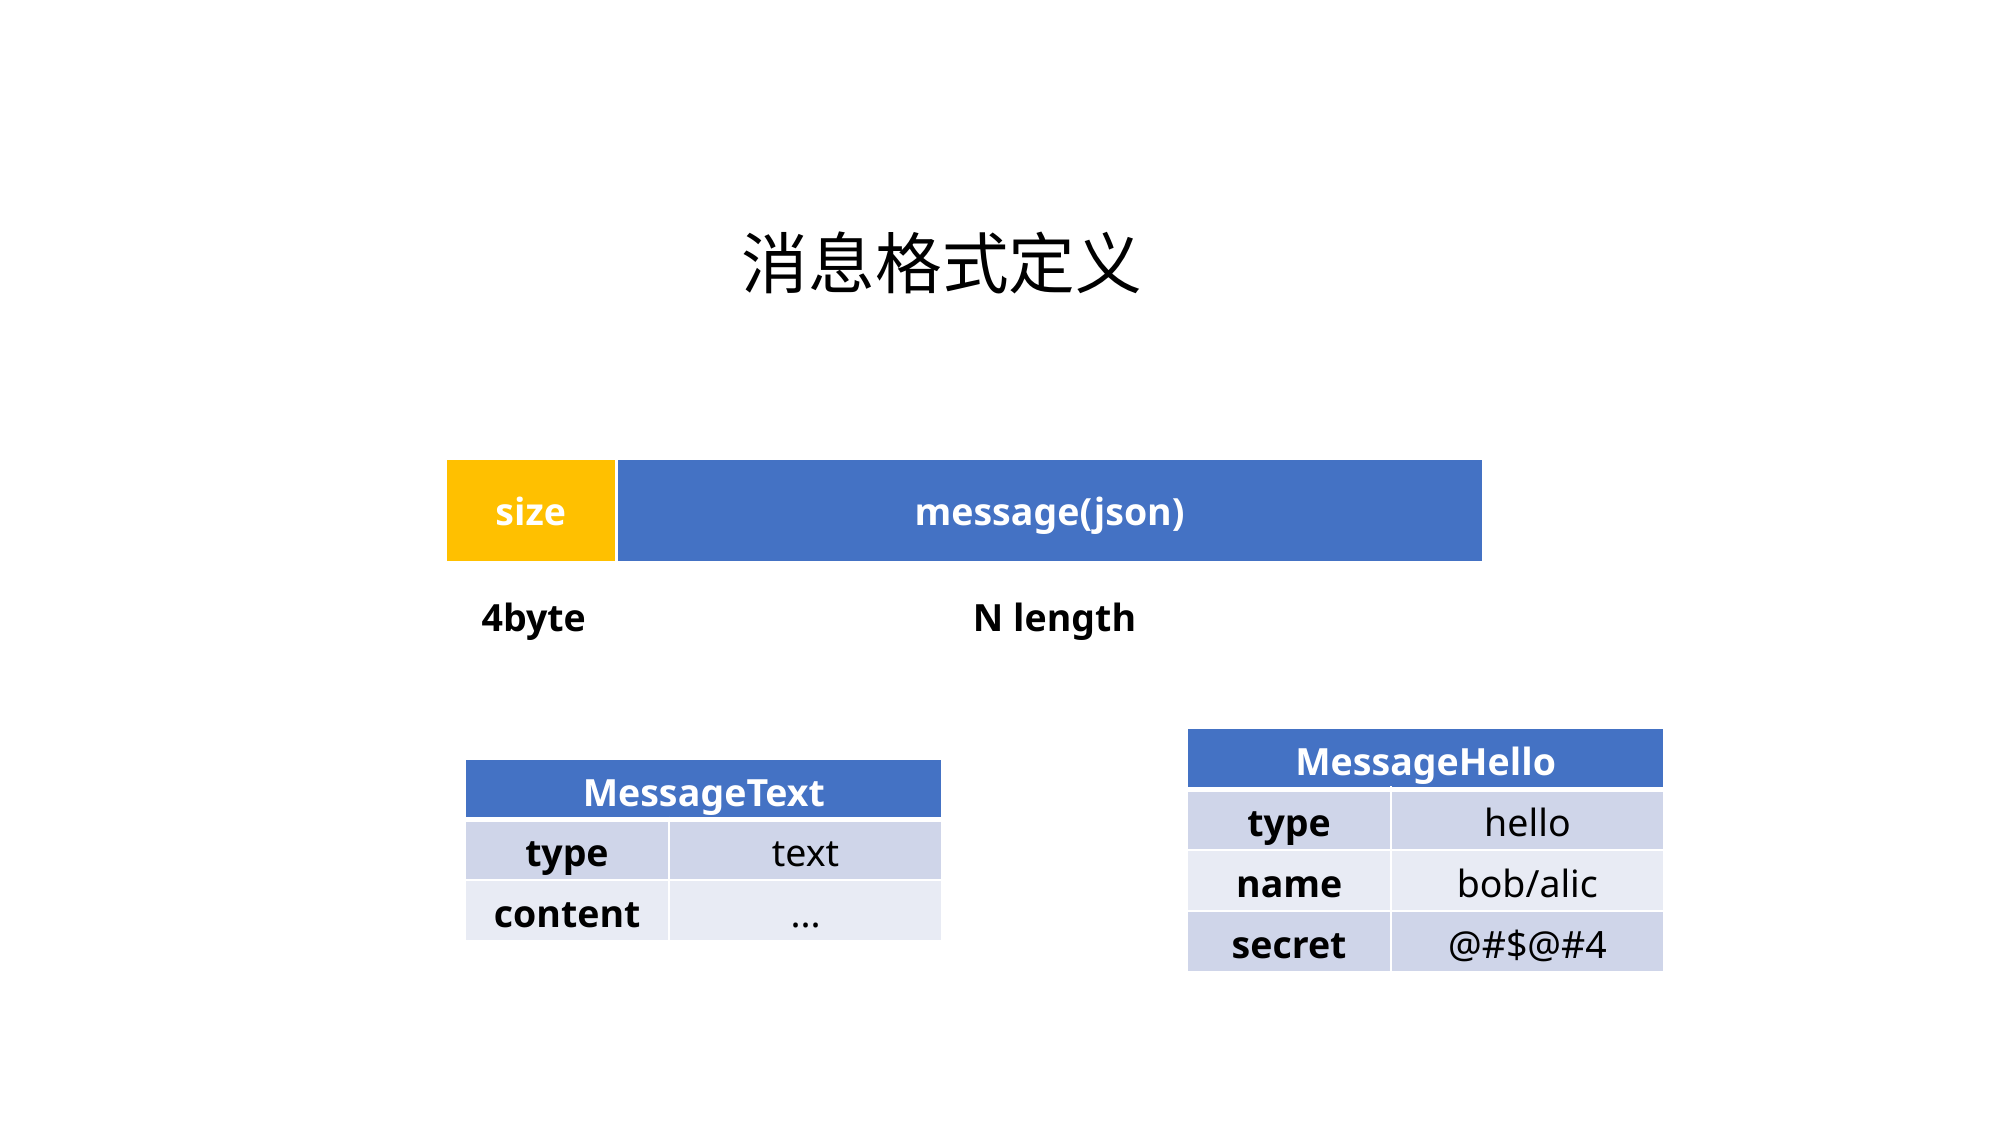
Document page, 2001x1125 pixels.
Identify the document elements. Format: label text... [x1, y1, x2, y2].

table_cell @#$@#4 [1392, 912, 1663, 971]
text_box 消息格式定义 [727, 214, 1158, 309]
text_box size [444, 457, 615, 564]
table_cell content [466, 881, 668, 940]
table_cell ... [670, 881, 941, 940]
table_cell secret [1188, 912, 1390, 971]
table_header MessageHello [1188, 729, 1663, 787]
text_box N length [958, 586, 1152, 647]
table_header MessageText [466, 760, 941, 817]
table_cell name [1188, 851, 1390, 910]
text_box 4byte [466, 586, 601, 647]
table_cell hello [1392, 792, 1663, 849]
table_cell type [466, 822, 668, 879]
table_cell text [670, 822, 941, 879]
text_box message(json) [615, 457, 1485, 564]
table_cell type [1188, 792, 1390, 849]
table_cell bob/alic [1392, 851, 1663, 910]
